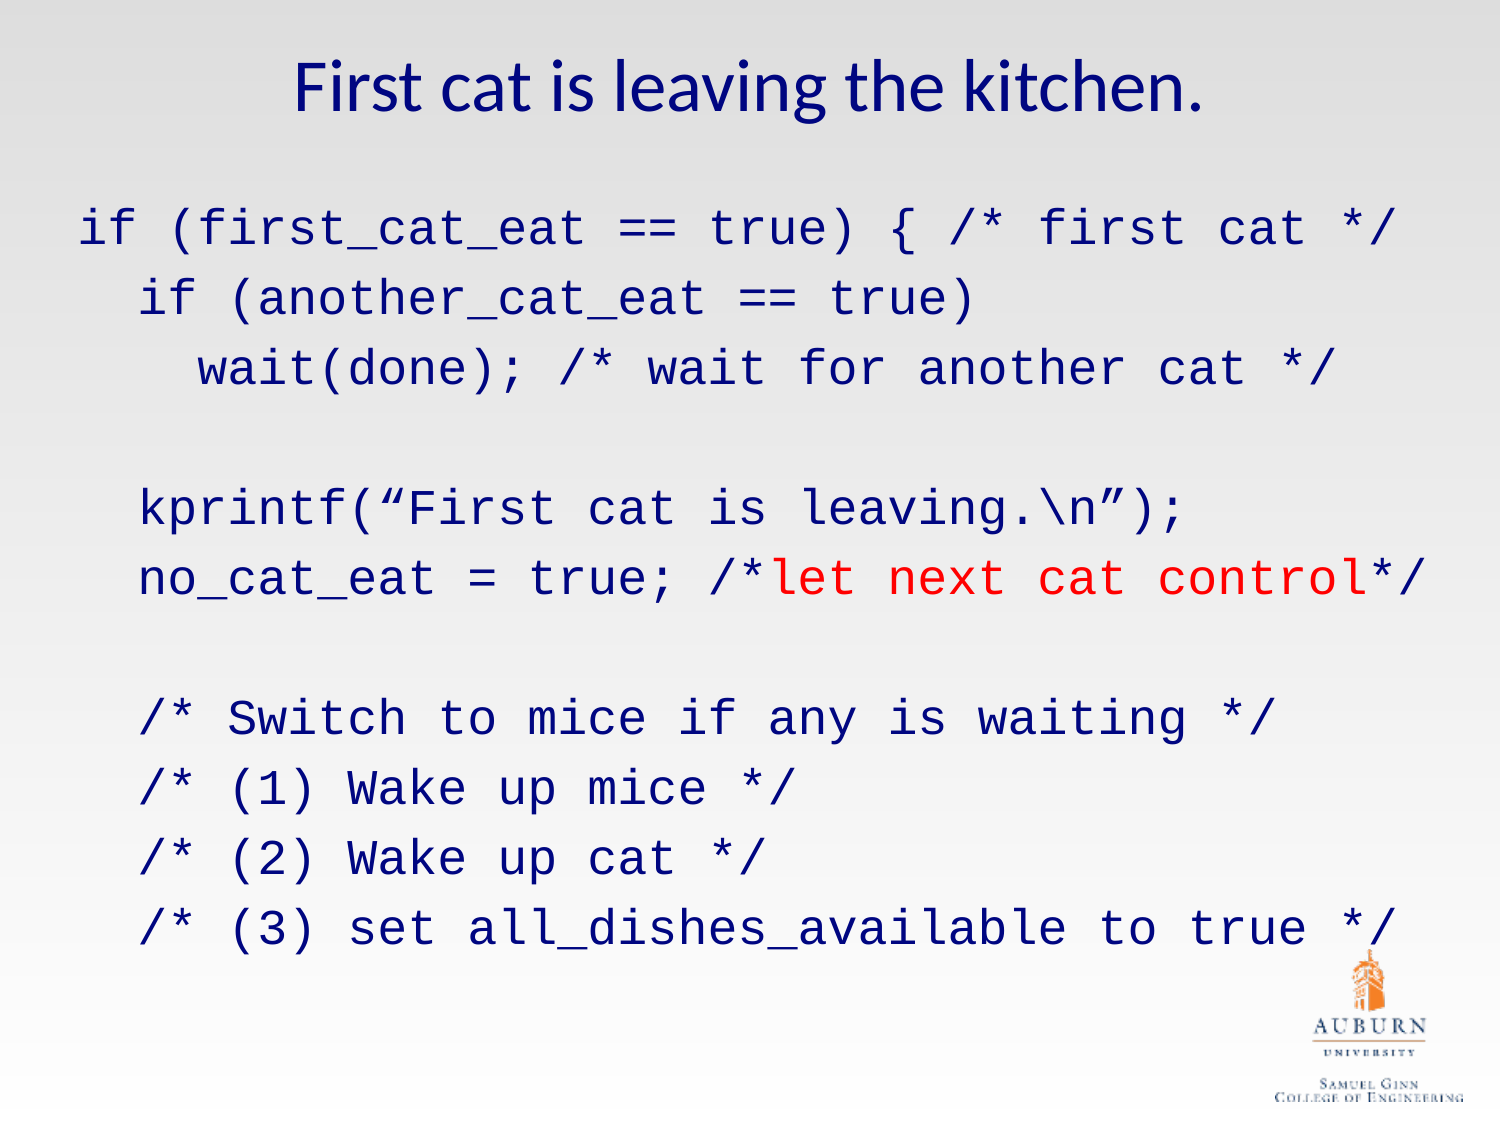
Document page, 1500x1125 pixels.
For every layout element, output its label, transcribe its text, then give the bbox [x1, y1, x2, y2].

title First cat is leaving the kitchen. [75, 12, 1425, 150]
list if (first_cat_eat == true) { /* first cat */ if (another_cat_eat == true) wait(done); /* wait for another cat */ kprintf(“First cat is leaving.\n”); no_cat_eat = true; /*let next cat control*/ /* Switch to mice if any is waiting */ /* (1) Wake up mice */ /* (2) Wake up cat */ /* (3) set all_dishes_available to true */ [62, 187, 1475, 1100]
